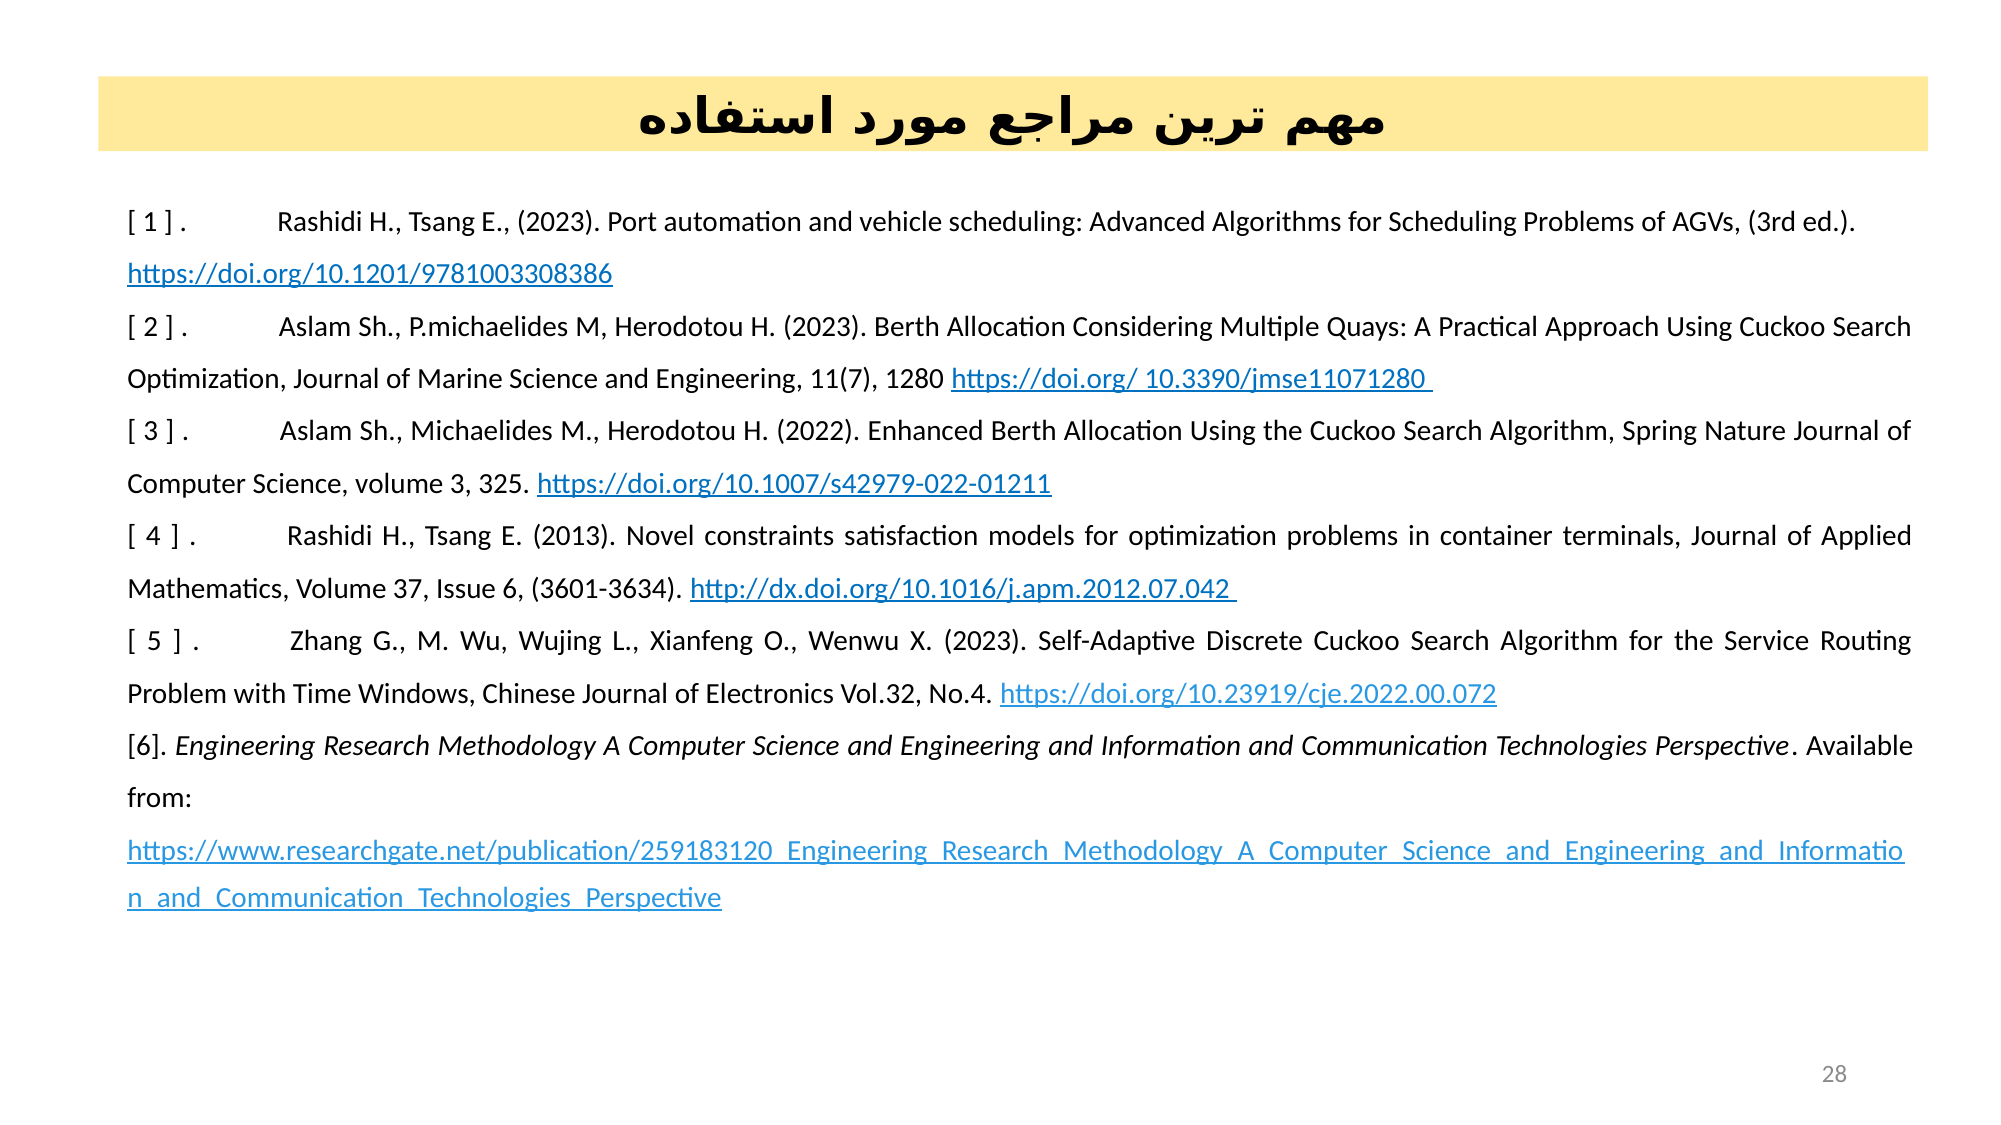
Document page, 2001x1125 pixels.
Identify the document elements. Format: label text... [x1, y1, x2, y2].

text_box مهم ترین مراجع مورد استفاده [98, 76, 1929, 152]
slide_number 28 [1412, 1042, 1863, 1103]
text_box [ 1 ] . Rashidi H., Tsang E., (2023). Port automation and vehicle scheduling: Advanced Algorithms for Scheduling Problems of AGVs, (3rd ed.). https://doi.org/10.1201/9781003308386 [ 2 ] . Aslam Sh., P.michaelides M, Herodotou H. (2023). Berth Allocation Considering Multiple Quays: A Practical Approach Using Cuckoo Search Optimization, Journal of Marine Science and Engineering, 11(7), 1280 https://doi.org/ 10.3390/jmse11071280 [ 3 ] . Aslam Sh., Michaelides M., Herodotou H. (2022). Enhanced Berth Allocation Using the Cuckoo Search Algorithm, Spring Nature Journal of Computer Science, volume 3, 325. https://doi.org/10.1007/s42979-022-01211 [ 4 ] . Rashidi H., Tsang E. (2013). Novel constraints satisfaction models for optimization problems in container terminals, Journal of Applied Mathematics, Volume 37, Issue 6, (3601-3634). http://dx.doi.org/10.1016/j.apm.2012.07.042 [ 5 ] . Zhang G., M. Wu, Wujing L., Xianfeng O., Wenwu X. (2023). Self-Adaptive Discrete Cuckoo Search Algorithm for the Service Routing Problem with Time Windows, Chinese Journal of Electronics Vol.32, No.4. https://doi.org/10.23919/cje.2022.00.072 [6]. Engineering Research Methodology A Computer Science and Engineering and Information and Communication Technologies Perspective. Available from: https://www.researchgate.net/publication/259183120_Engineering_Research_Methodology_A_Computer_Science_and_Engineering_and_Information_and_Communication_Technologies_Perspective [112, 177, 1929, 926]
